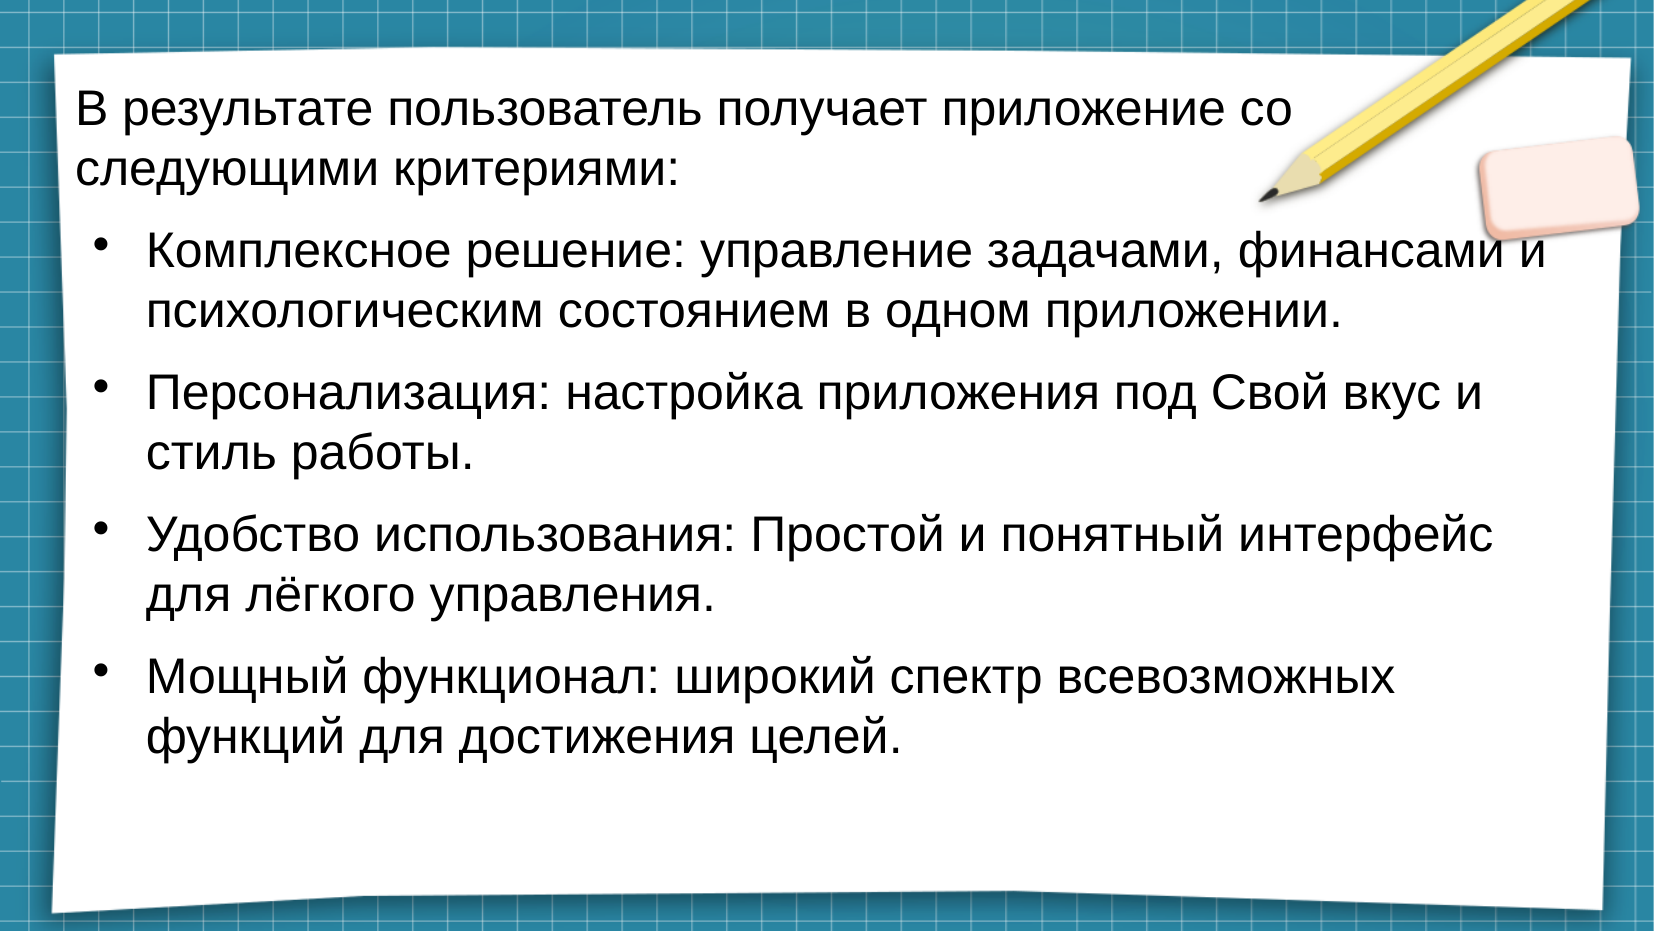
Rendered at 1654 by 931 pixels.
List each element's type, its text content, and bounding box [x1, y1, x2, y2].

picture [0, 0, 1654, 931]
list В результате пользователь получает приложение со следующими критериями: Комплексное решение: управление задачами, финансами и психологическим состоянием в одном приложении. Персонализация: настройка приложения под Свой вкус и стиль работы. Удобство использования: Простой и понятный интерфейс для лёгкого управления. Мощный функционал: широкий спектр всевозможных функций для достижения целей. [75, 75, 1564, 863]
